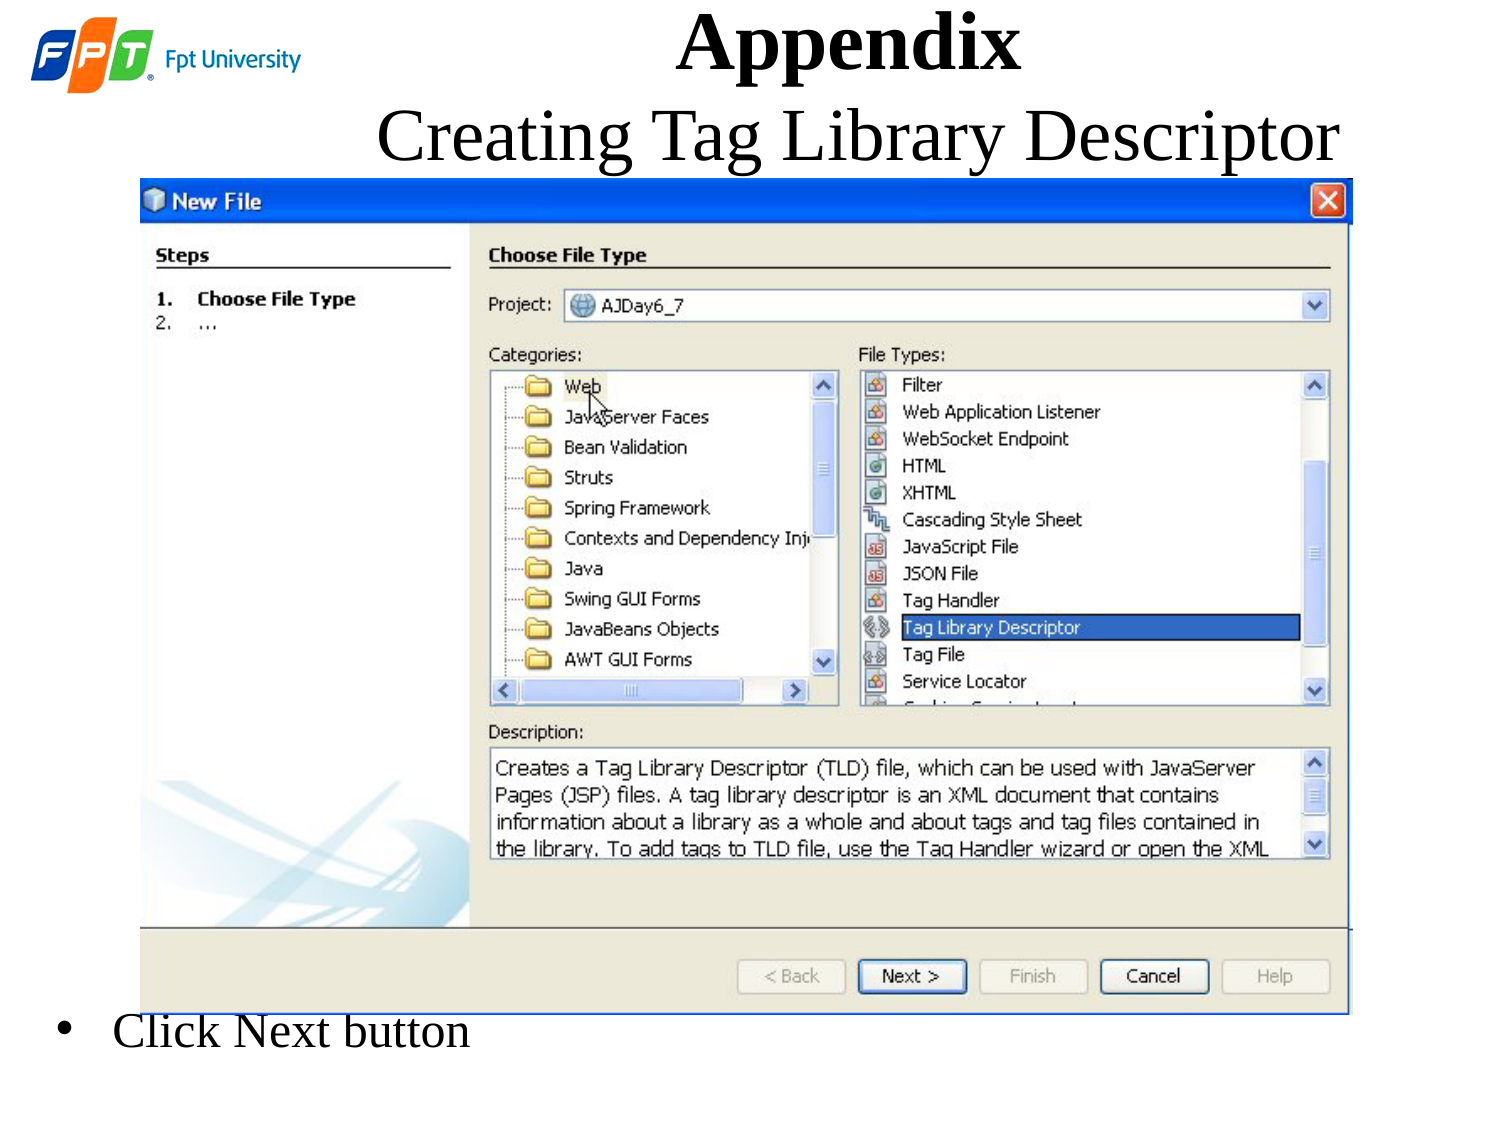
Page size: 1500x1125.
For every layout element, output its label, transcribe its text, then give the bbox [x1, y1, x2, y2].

title Appendix Creating Tag Library Descriptor [217, 11, 1500, 150]
text_box Click Next button [41, 1001, 1500, 1088]
picture [0, 0, 325, 122]
picture [139, 178, 1353, 1015]
